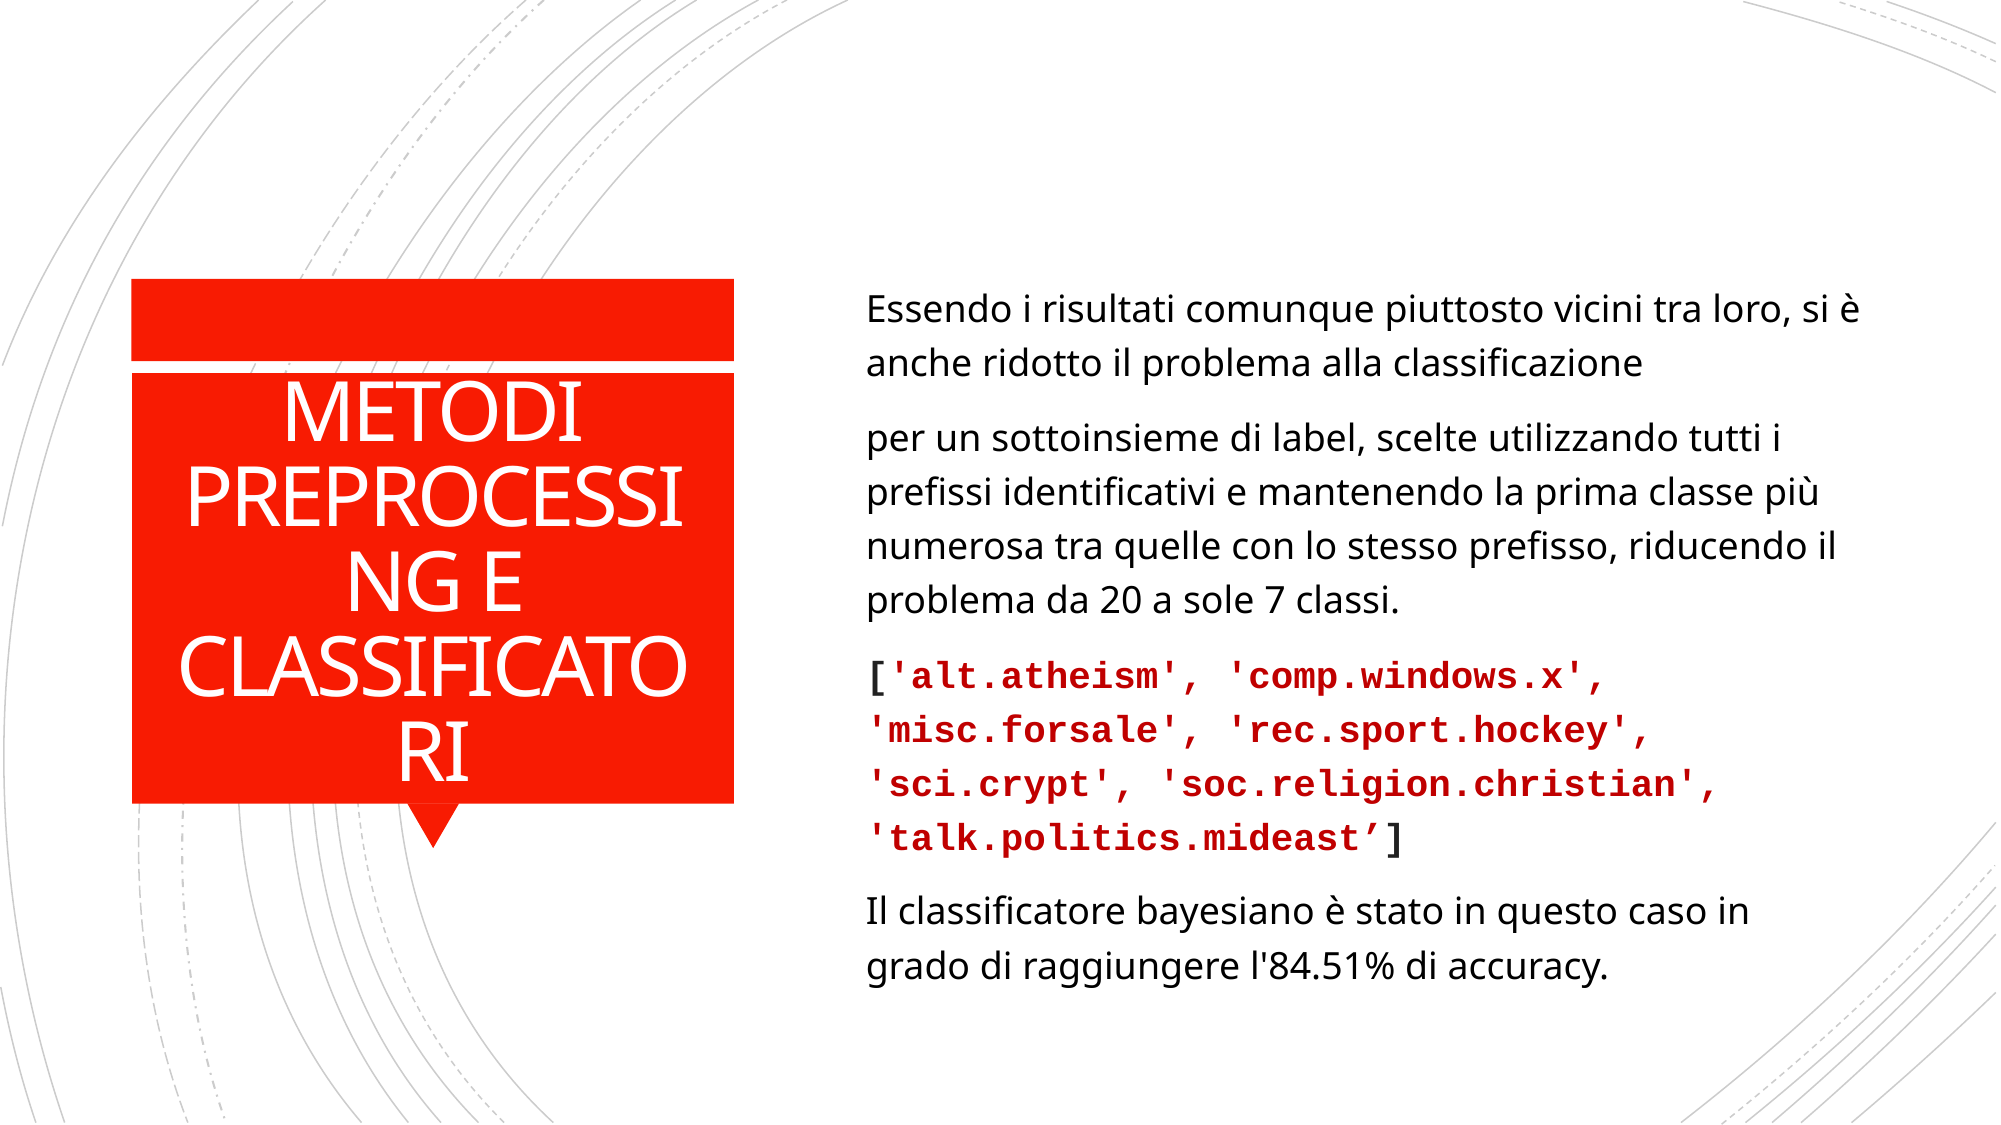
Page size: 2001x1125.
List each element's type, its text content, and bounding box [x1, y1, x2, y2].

title METODI PREPROCESSING E CLASSIFICATORI [145, 383, 721, 789]
list Essendo i risultati comunque piuttosto vicini tra loro, si è anche ridotto il problema alla classificazione per un sottoinsieme di label, scelte utilizzando tutti i prefissi identificativi e mantenendo la prima classe più numerosa tra quelle con lo stesso prefisso, riducendo il problema da 20 a sole 7 classi. ['alt.atheism', 'comp.windows.x', 'misc.forsale', 'rec.sport.hockey', 'sci.crypt', 'soc.religion.christian', 'talk.politics.mideast’] Il classificatore bayesiano è stato in questo caso in grado di raggiungere l'84.51% di accuracy. [850, 268, 1880, 1103]
